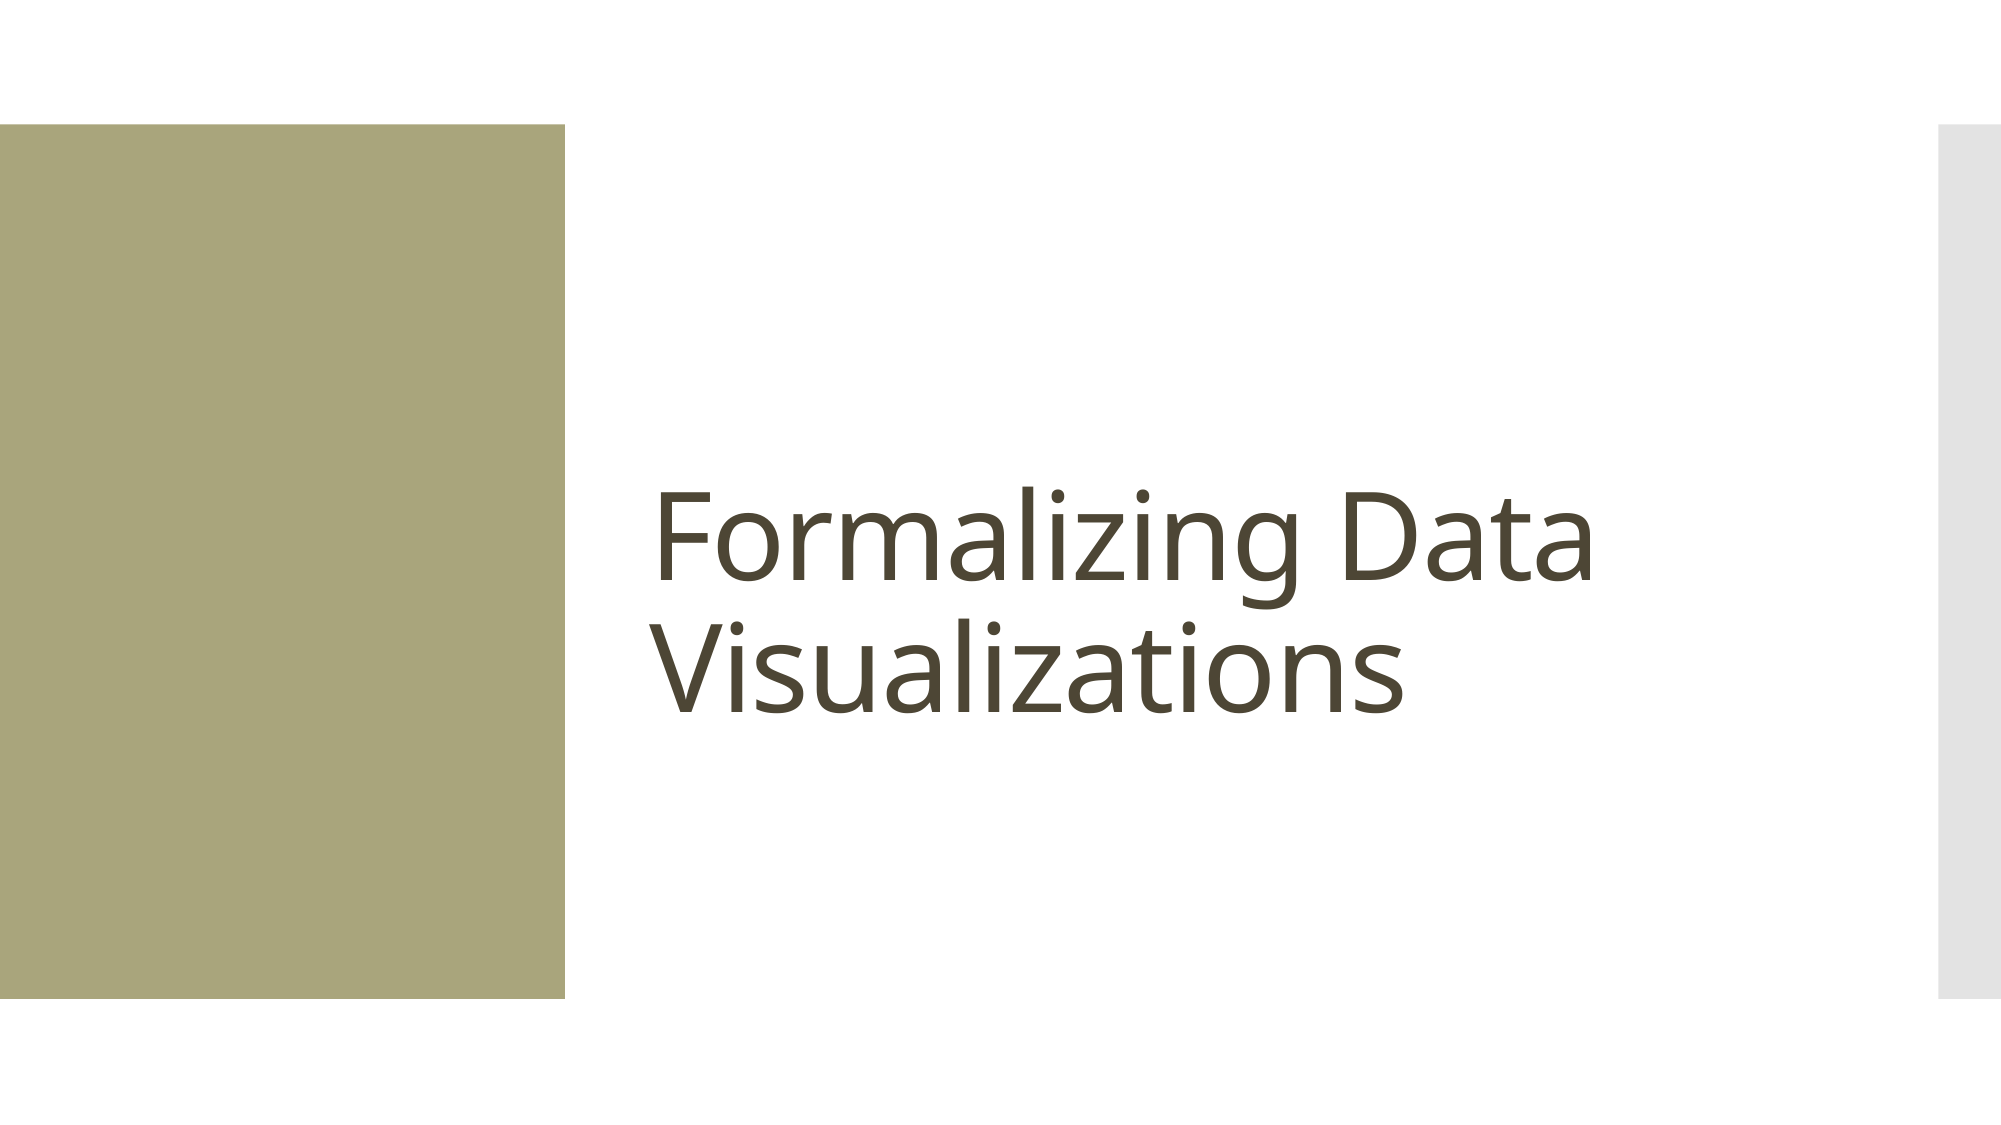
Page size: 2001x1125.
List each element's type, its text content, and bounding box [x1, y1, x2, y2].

title Formalizing Data Visualizations [634, 213, 1835, 747]
